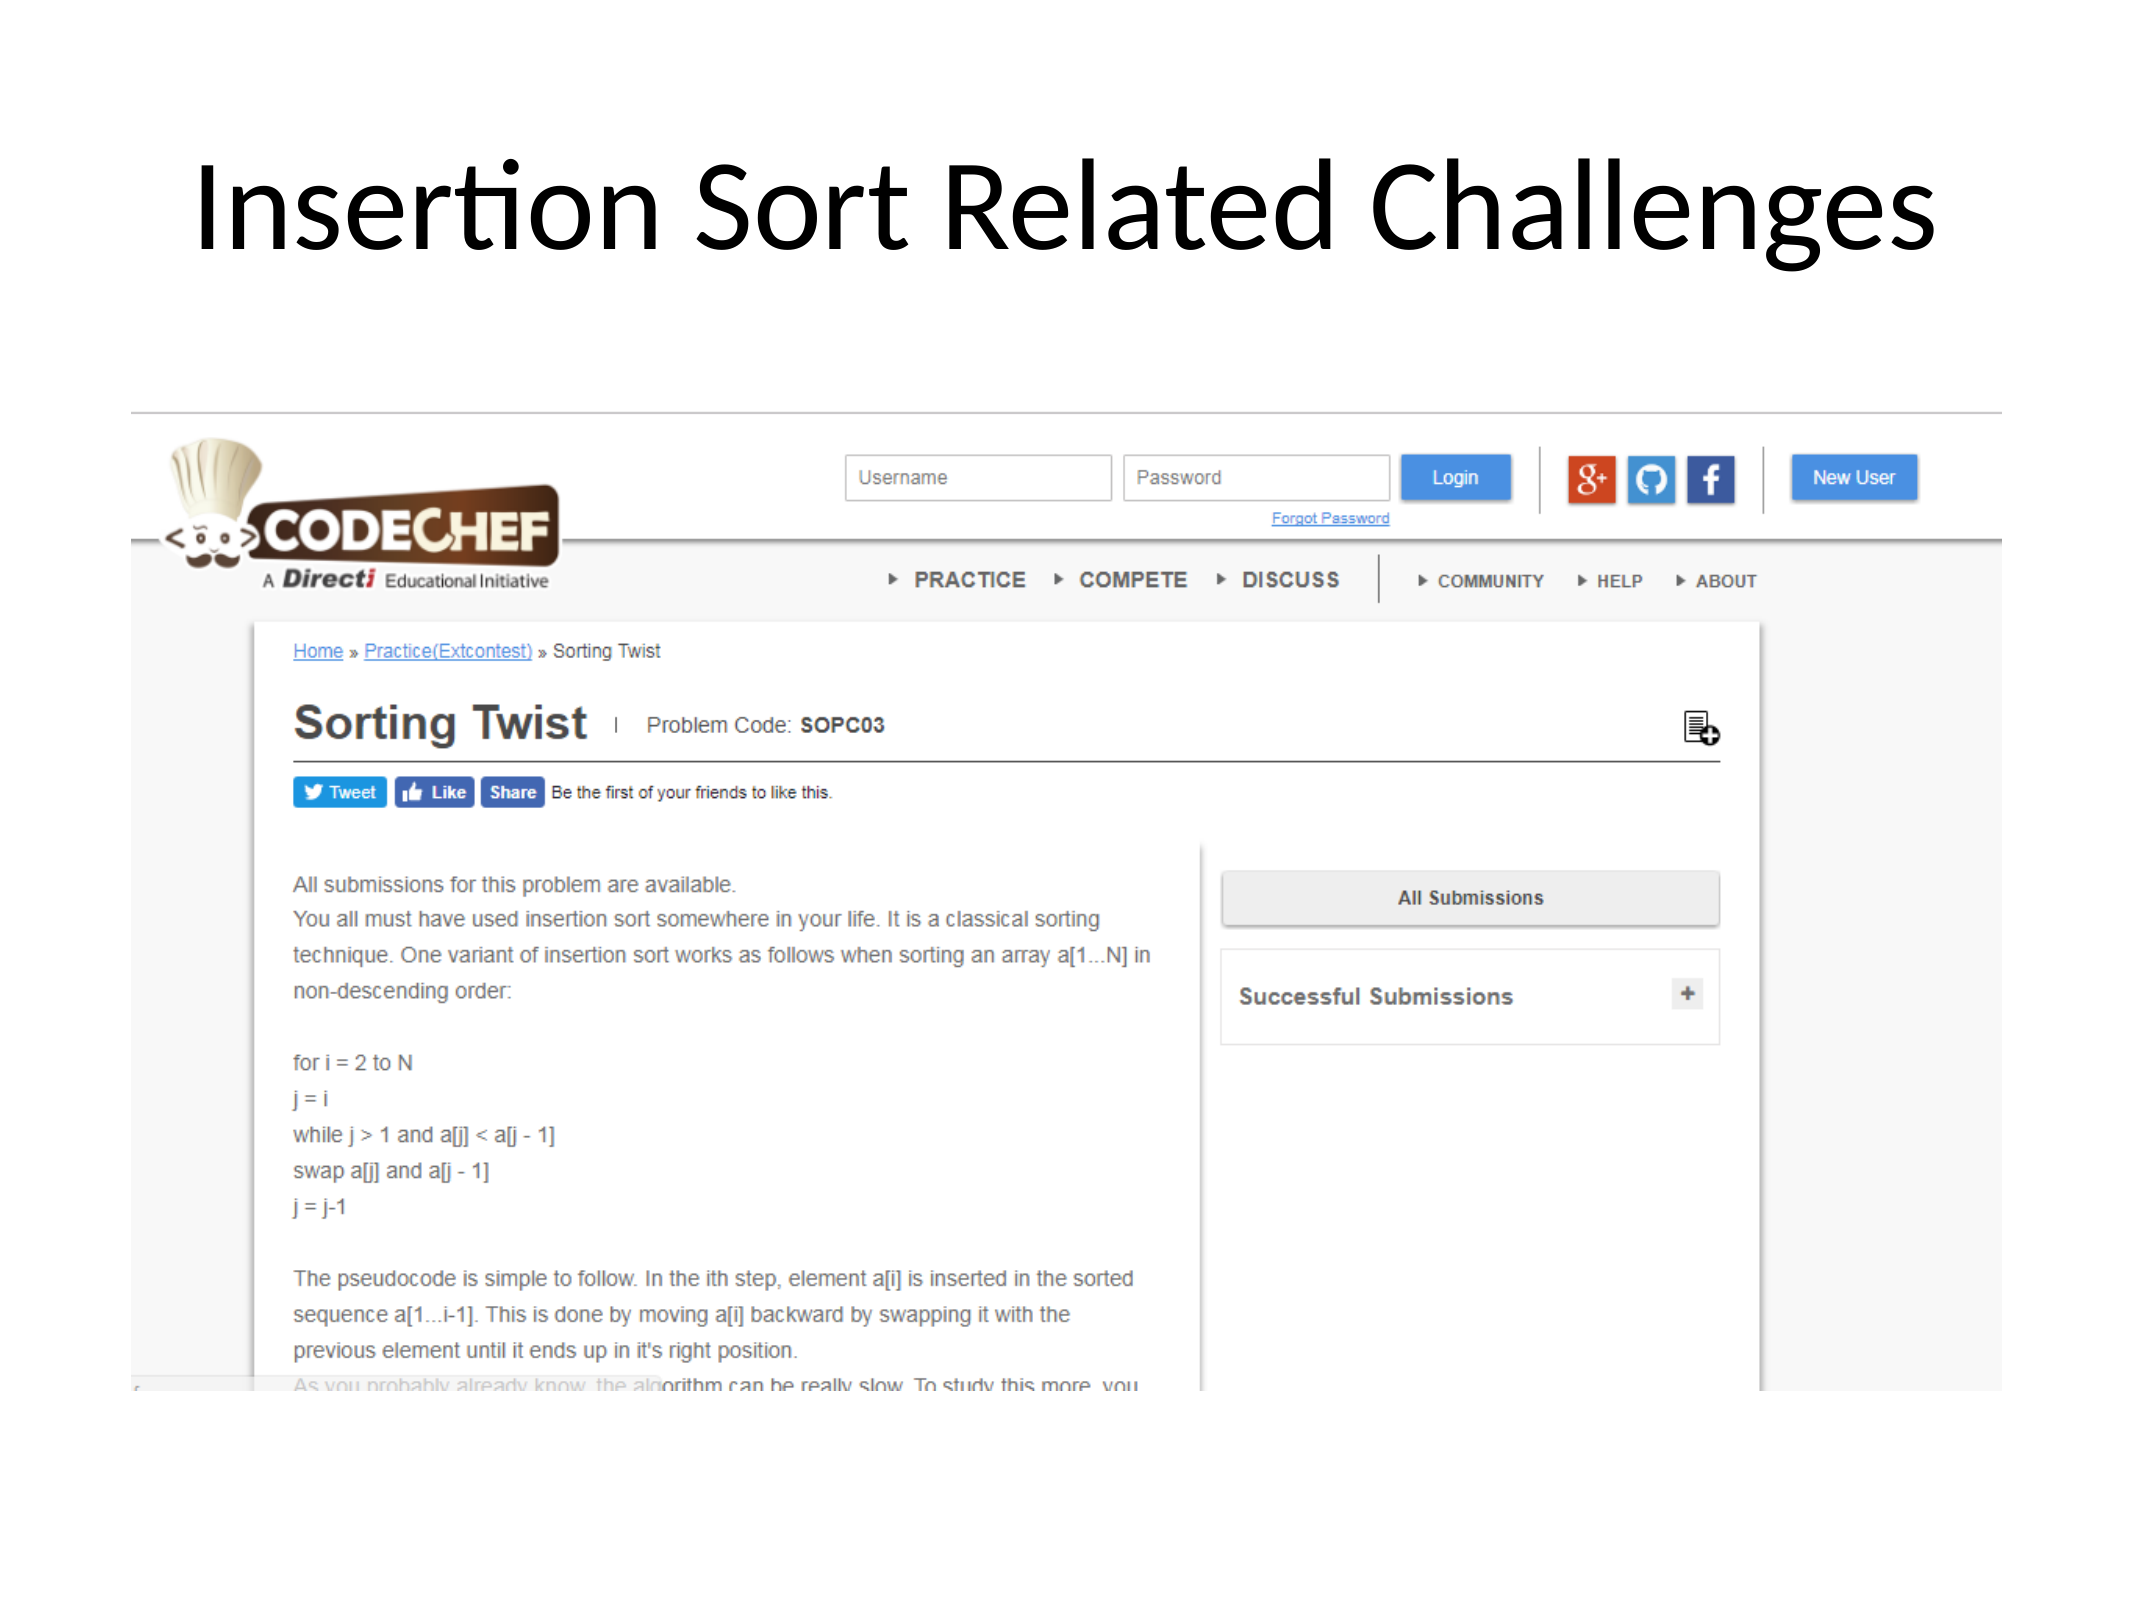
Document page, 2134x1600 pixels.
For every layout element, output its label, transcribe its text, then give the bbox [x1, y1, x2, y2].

title Insertion Sort Related Challenges [106, 64, 2027, 331]
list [131, 411, 2003, 1392]
